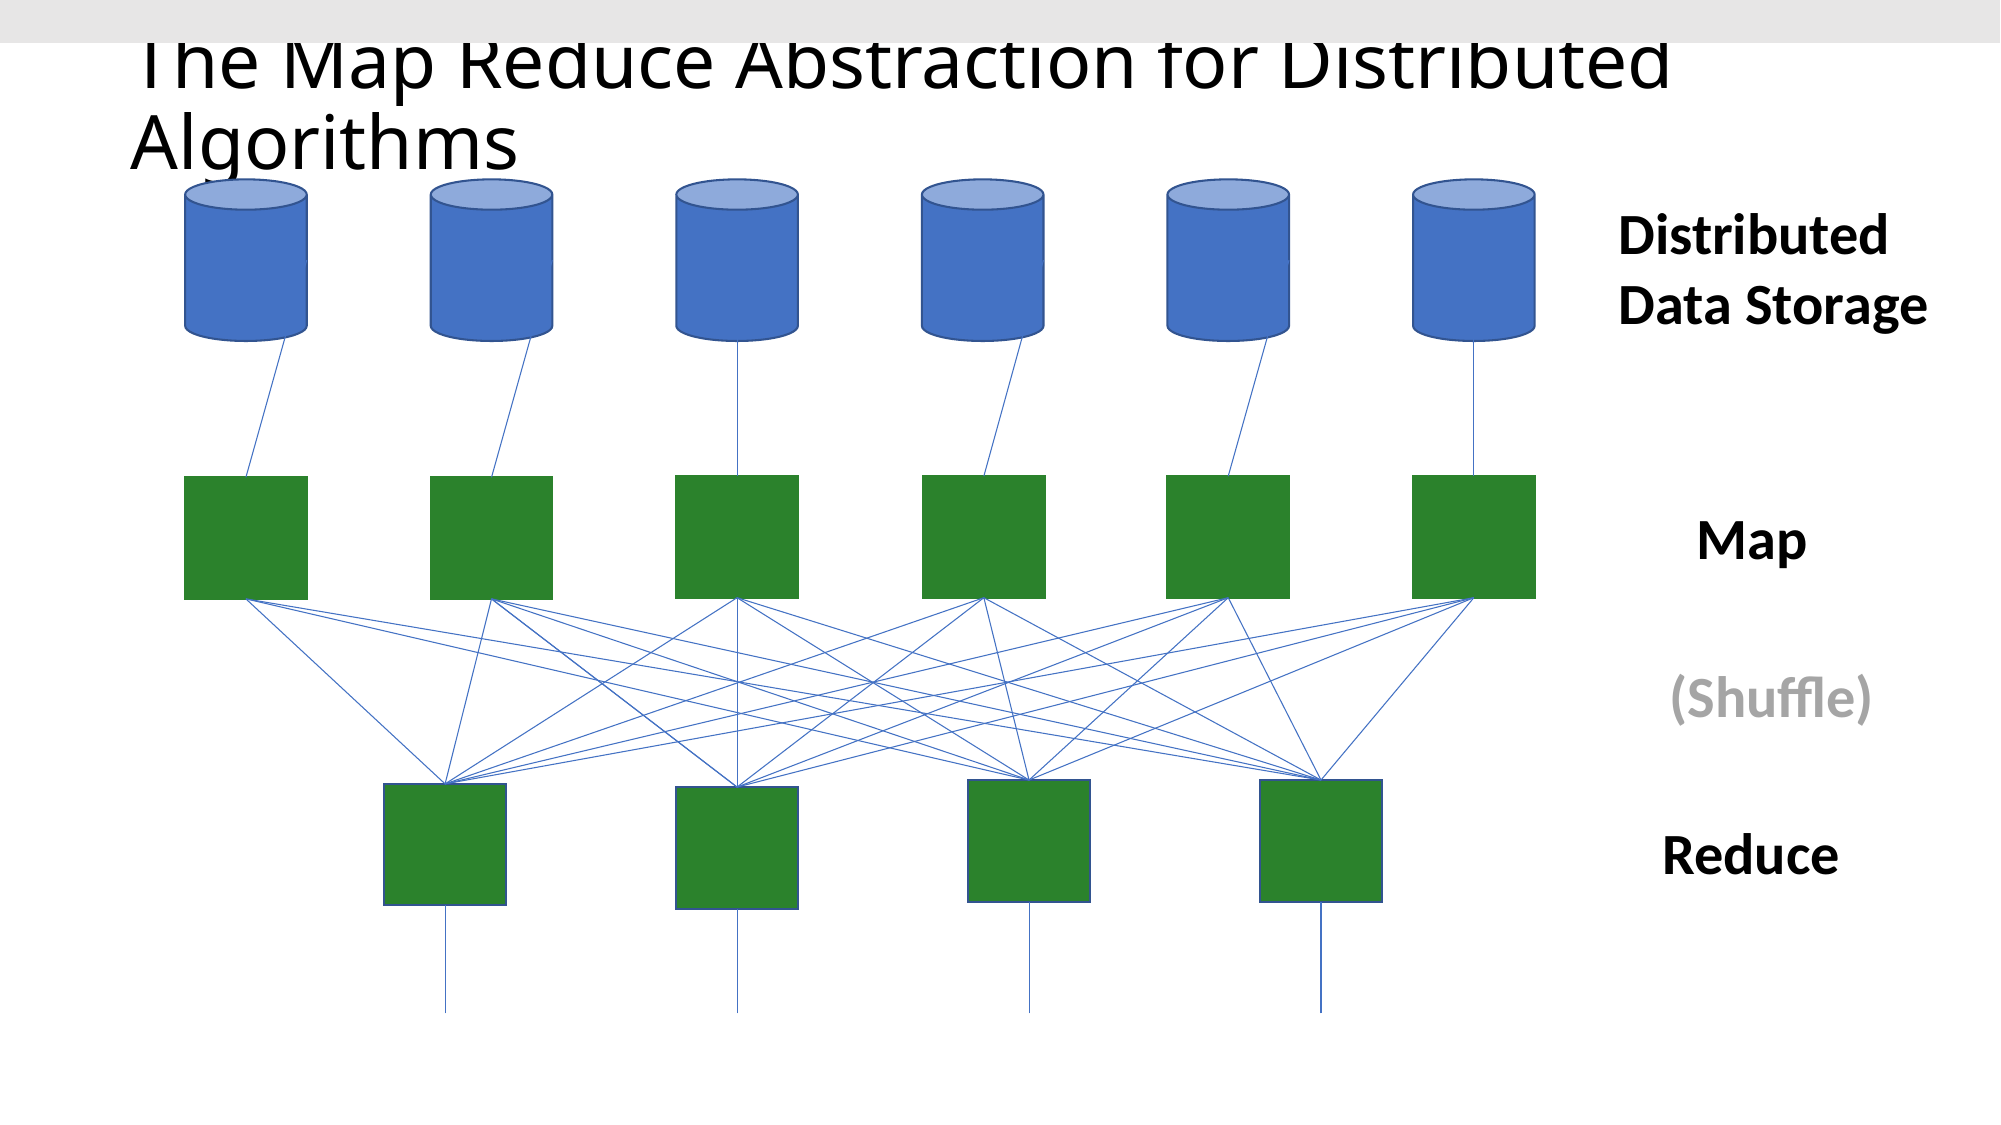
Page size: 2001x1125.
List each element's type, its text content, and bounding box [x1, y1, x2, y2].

text_box [184, 476, 308, 600]
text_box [737, 781, 1474, 788]
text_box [1228, 597, 1320, 781]
text_box [1412, 475, 1536, 599]
text_box [675, 178, 799, 343]
text_box Map [1681, 493, 2000, 579]
text_box Distributed Data Storage [1603, 188, 1957, 344]
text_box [245, 598, 491, 781]
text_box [737, 597, 1228, 781]
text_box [491, 781, 737, 788]
text_box [184, 178, 308, 343]
text_box [922, 475, 1046, 597]
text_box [1320, 597, 1474, 781]
text_box [429, 178, 554, 343]
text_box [0, 0, 2000, 47]
title The Map Reduce Abstraction for Distributed Algorithms [115, 47, 1841, 214]
text_box [1166, 178, 1291, 343]
text_box [1166, 475, 1290, 597]
text_box [383, 784, 507, 906]
text_box [675, 475, 799, 597]
text_box [675, 788, 799, 910]
text_box [920, 178, 1045, 343]
text_box Reduce [1647, 808, 2000, 894]
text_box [491, 598, 737, 781]
text_box [1412, 178, 1536, 343]
text_box [1259, 788, 1383, 903]
text_box (Shuffle) [1654, 651, 2000, 737]
text_box [430, 476, 553, 598]
text_box [967, 788, 1091, 903]
